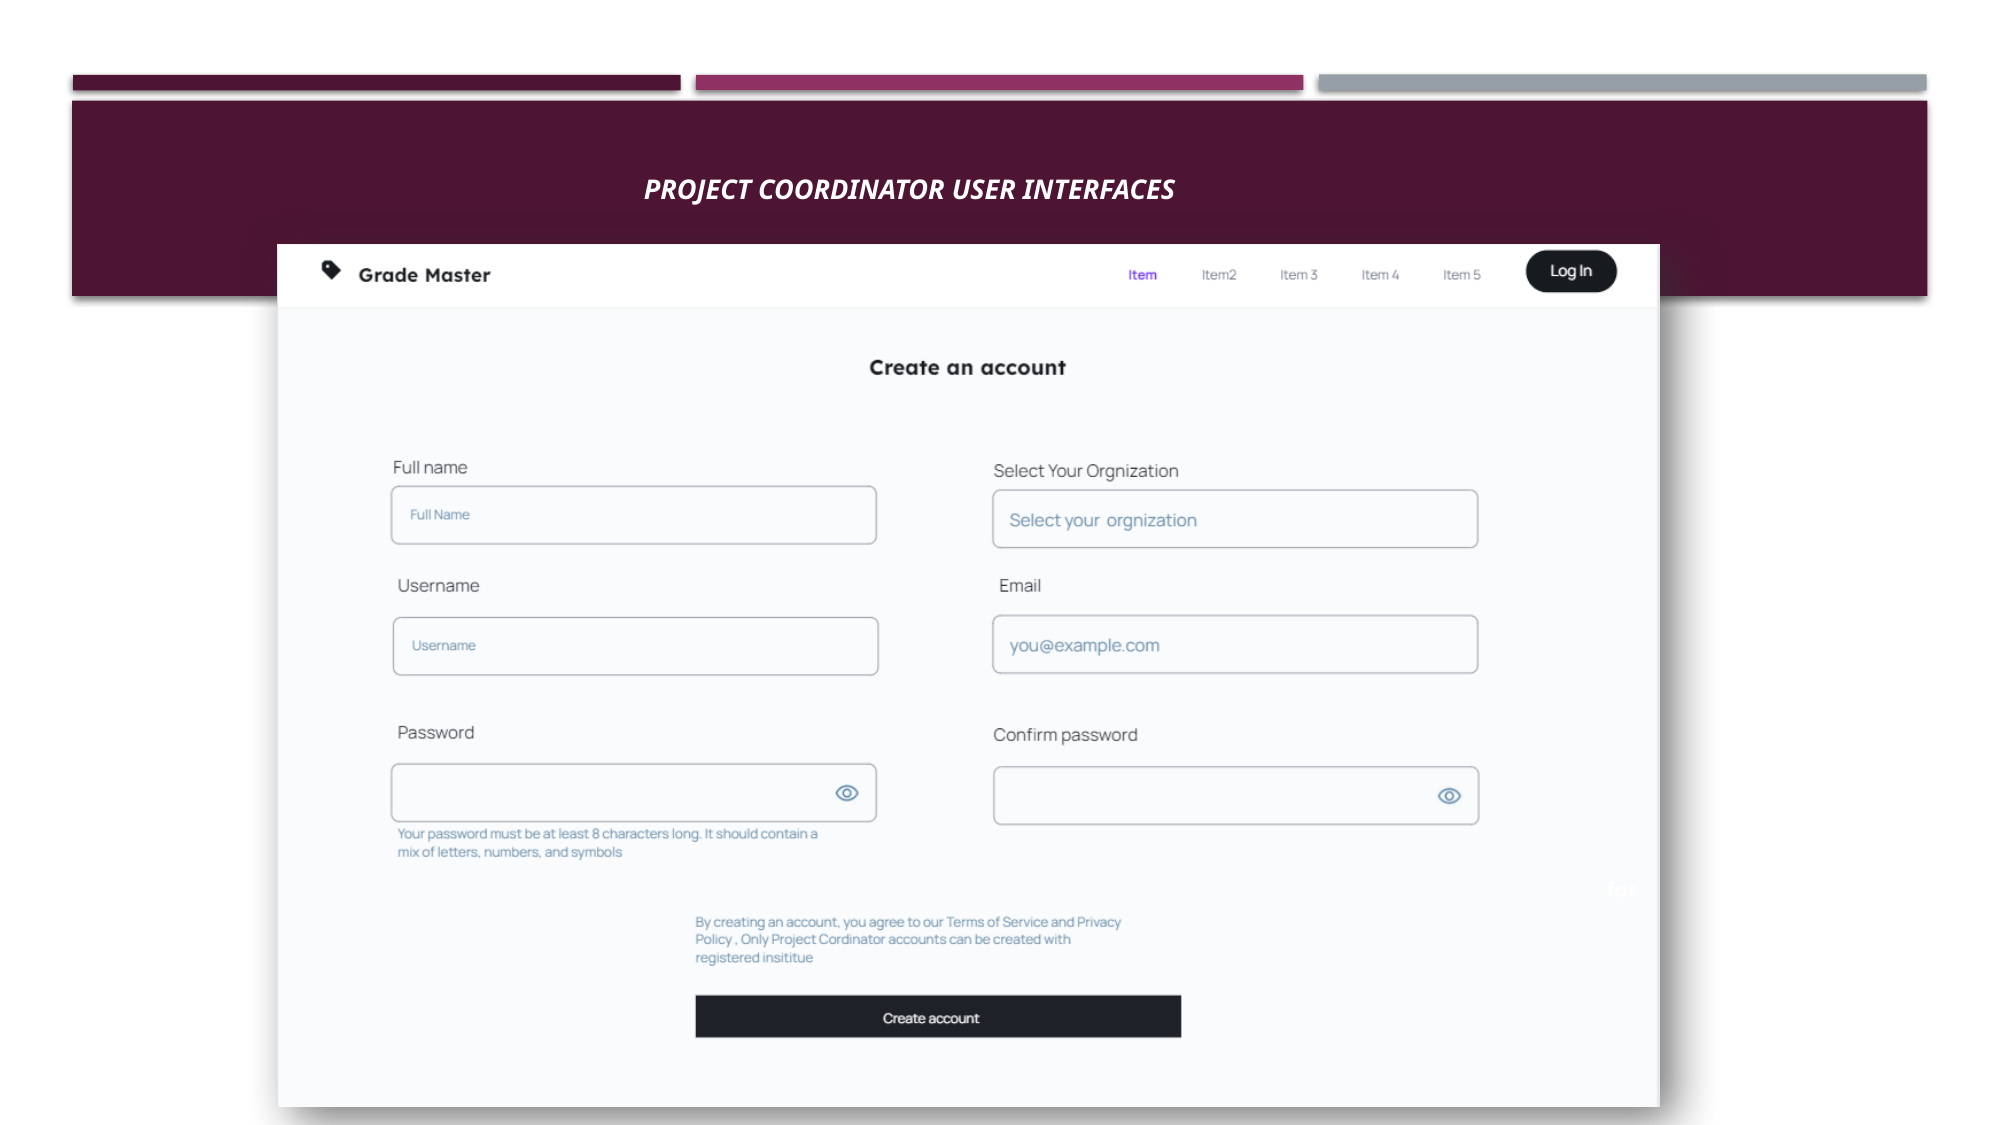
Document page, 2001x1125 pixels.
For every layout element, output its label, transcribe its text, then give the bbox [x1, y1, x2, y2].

title Project Coordinator user Interfaces registration-Page [96, 131, 1723, 310]
picture [277, 243, 1660, 1107]
